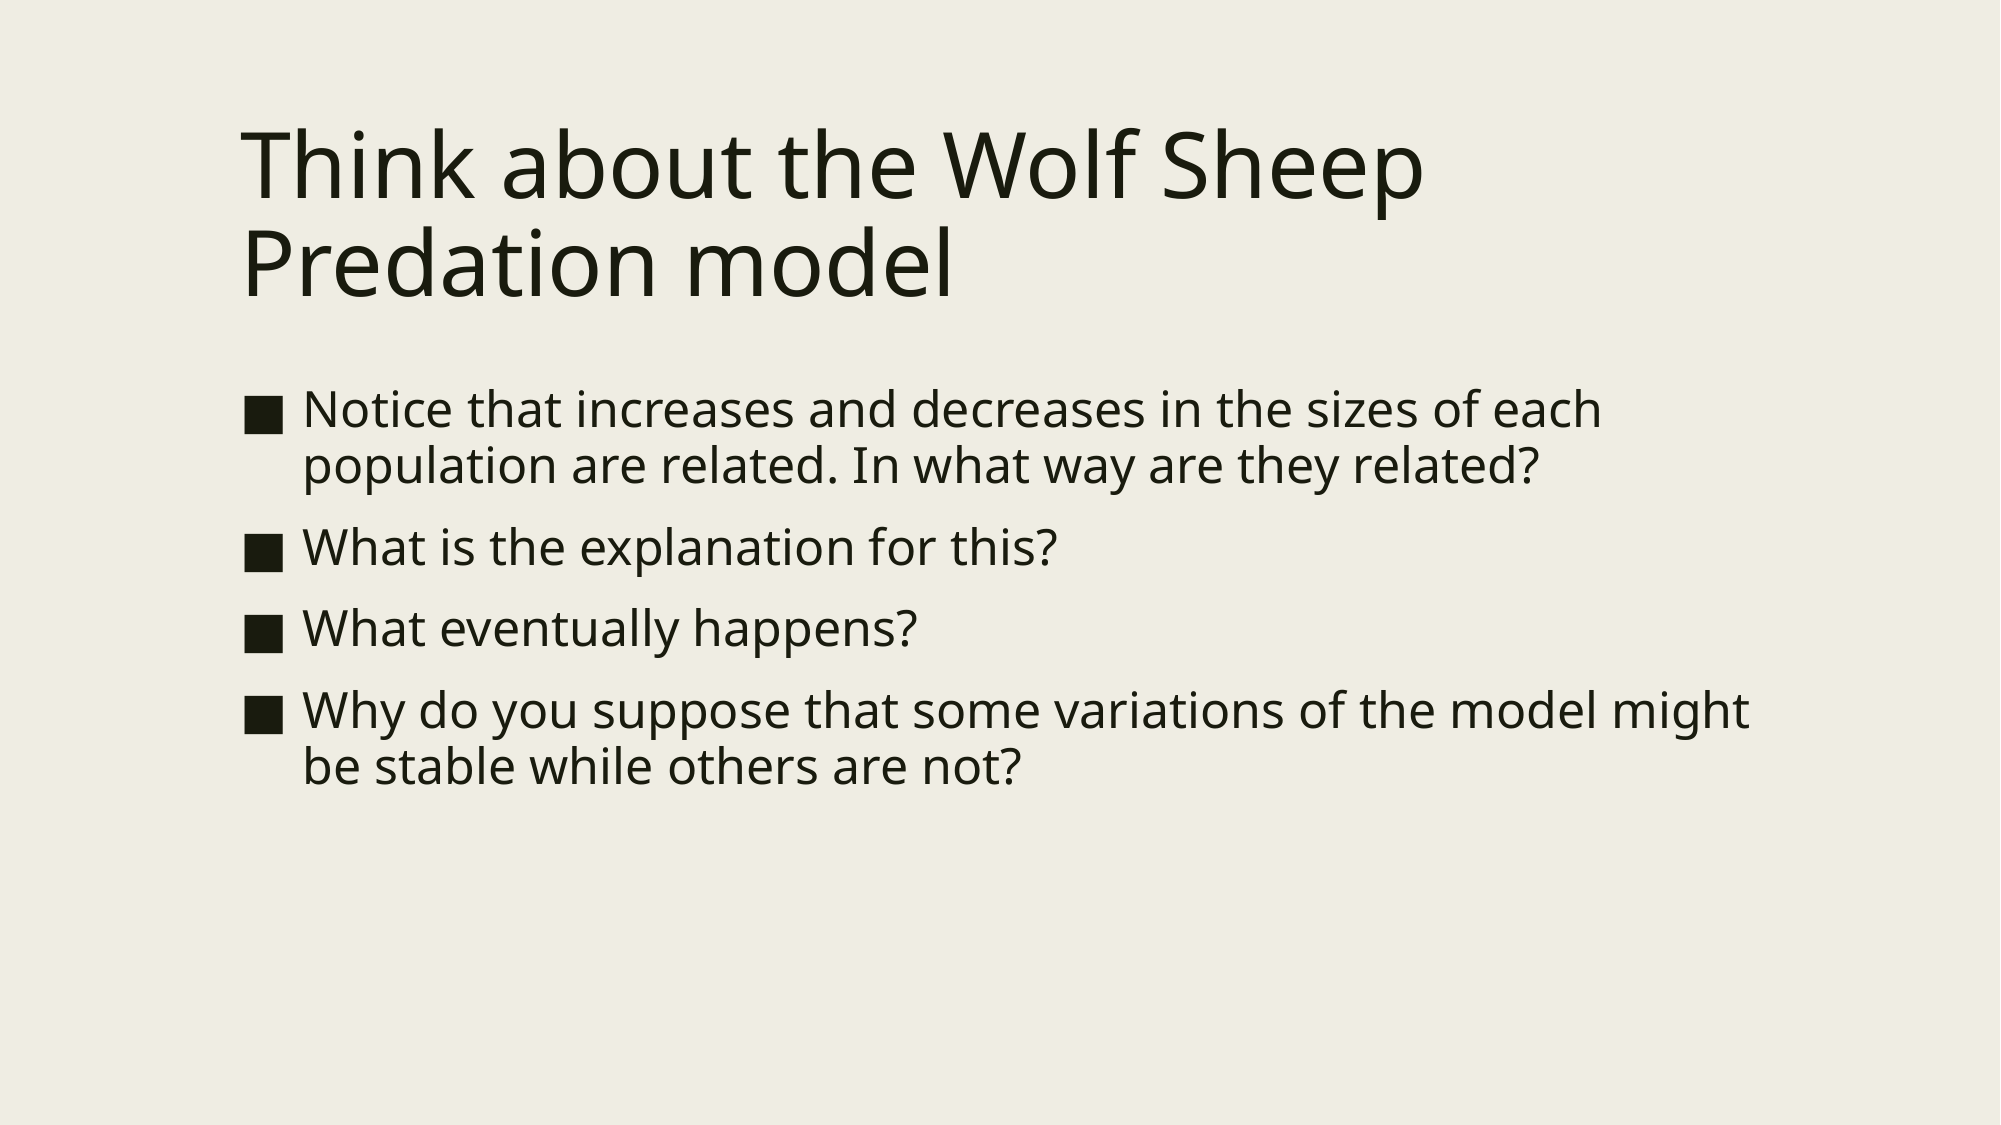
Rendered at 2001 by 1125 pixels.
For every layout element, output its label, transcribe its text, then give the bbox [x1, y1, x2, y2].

title Think about the Wolf Sheep Predation model [225, 112, 1800, 357]
list Notice that increases and decreases in the sizes of each population are related. In what way are they related? What is the explanation for this? What eventually happens? Why do you suppose that some variations of the model might be stable while others are not? [225, 375, 1800, 963]
